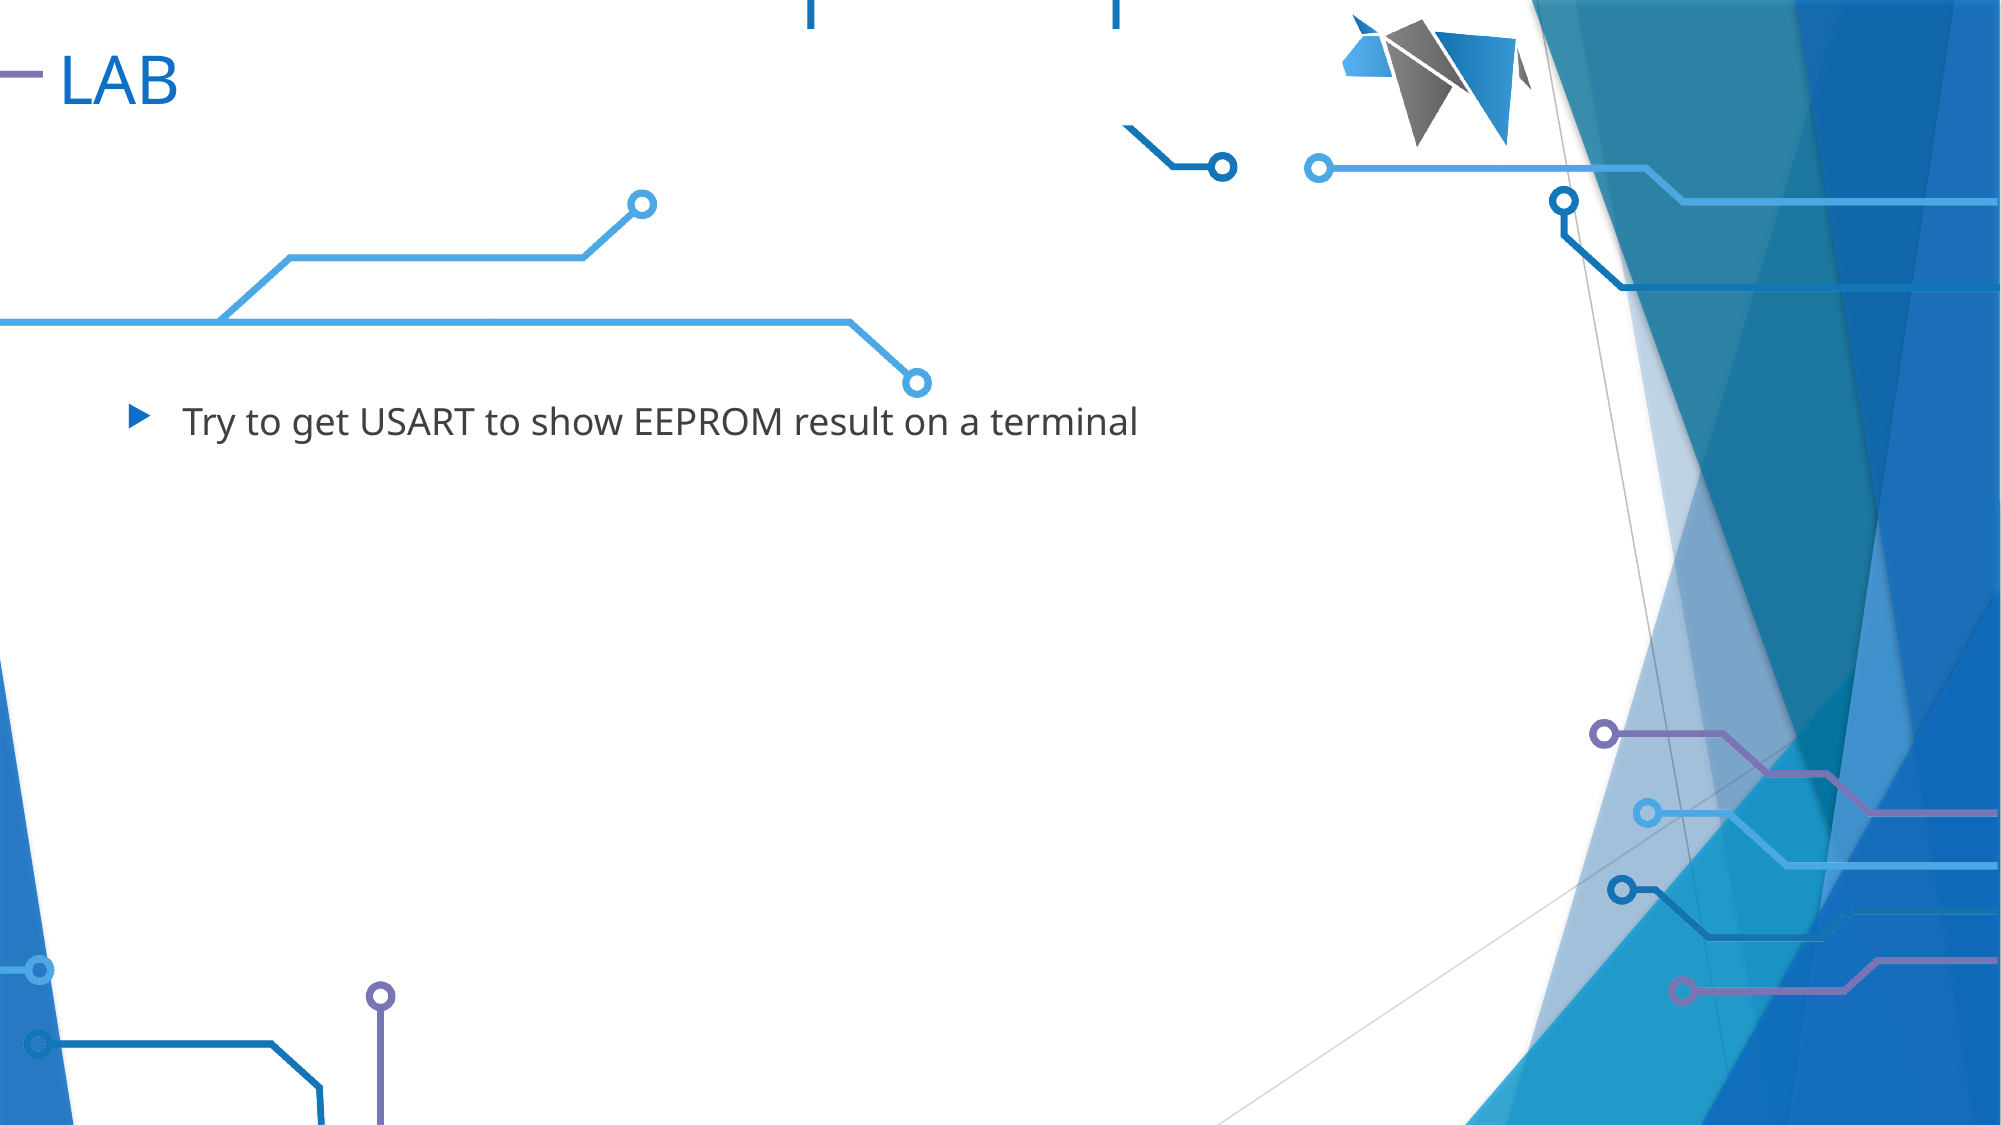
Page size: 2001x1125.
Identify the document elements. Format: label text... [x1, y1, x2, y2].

picture [0, 0, 2000, 1125]
title LAB [43, 29, 1299, 126]
list Try to get USART to show EEPROM result on a terminal [111, 390, 1522, 992]
